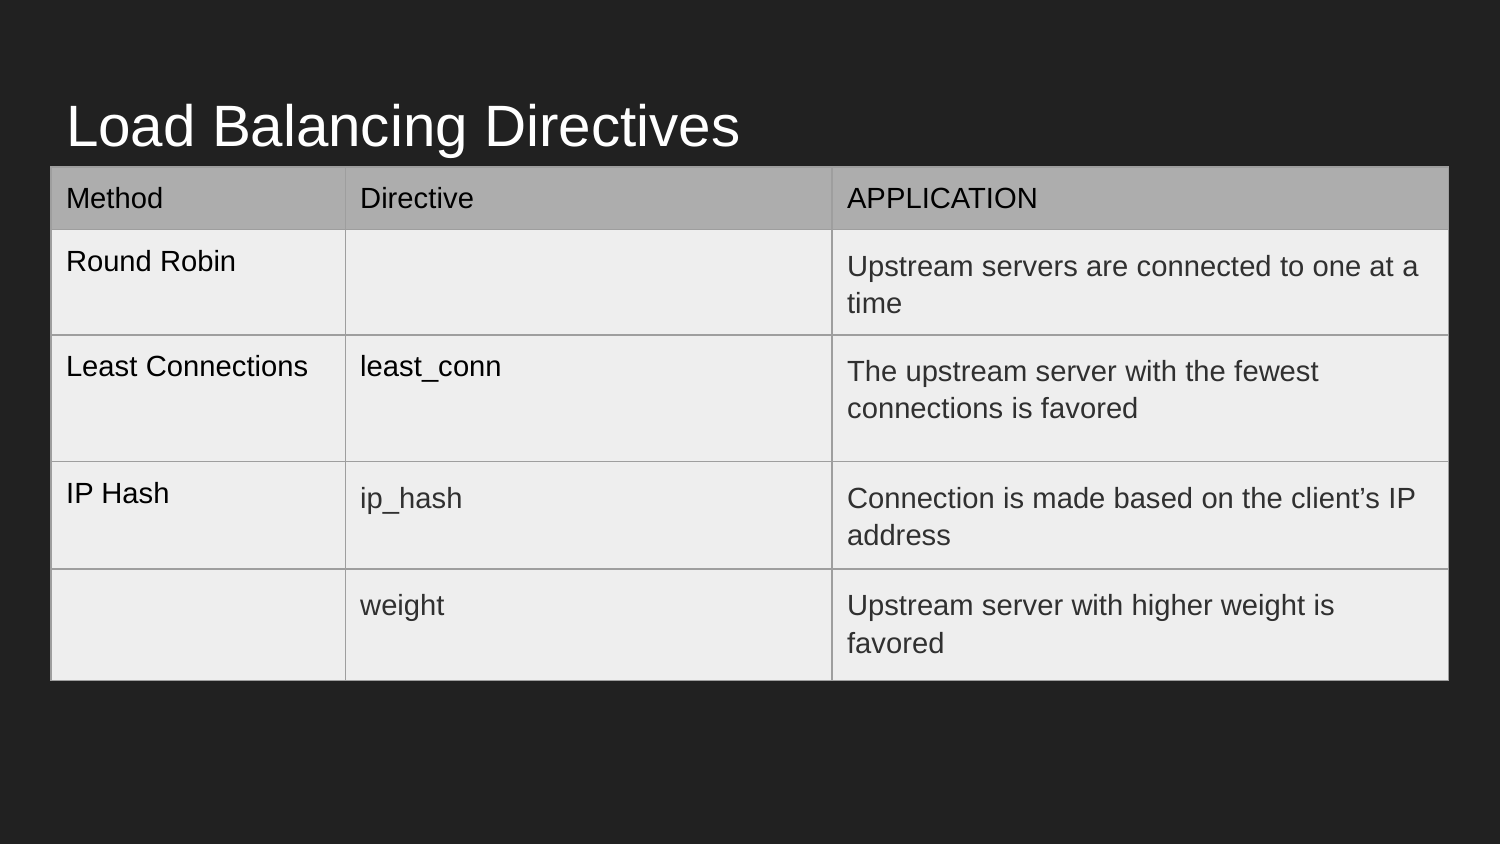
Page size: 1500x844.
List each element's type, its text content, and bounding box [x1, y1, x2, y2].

table_cell [346, 230, 831, 334]
table_cell Upstream servers are connected to one at a time [833, 230, 1448, 334]
table_header Method [52, 168, 345, 229]
table_cell IP Hash [52, 462, 345, 568]
title Load Balancing Directives [51, 72, 1449, 166]
table_cell least_conn [346, 336, 831, 461]
table_header APPLICATION [833, 168, 1448, 229]
table_cell ip_hash [346, 462, 831, 568]
table_cell Connection is made based on the client’s IP address [833, 462, 1448, 568]
table_cell Least Connections [52, 336, 345, 461]
table_cell [52, 570, 345, 680]
table_cell Upstream server with higher weight is favored [833, 570, 1448, 680]
table_header Directive [346, 168, 831, 229]
table_cell weight [346, 570, 831, 680]
table_cell Round Robin [52, 230, 345, 334]
table_cell The upstream server with the fewest connections is favored [833, 336, 1448, 461]
